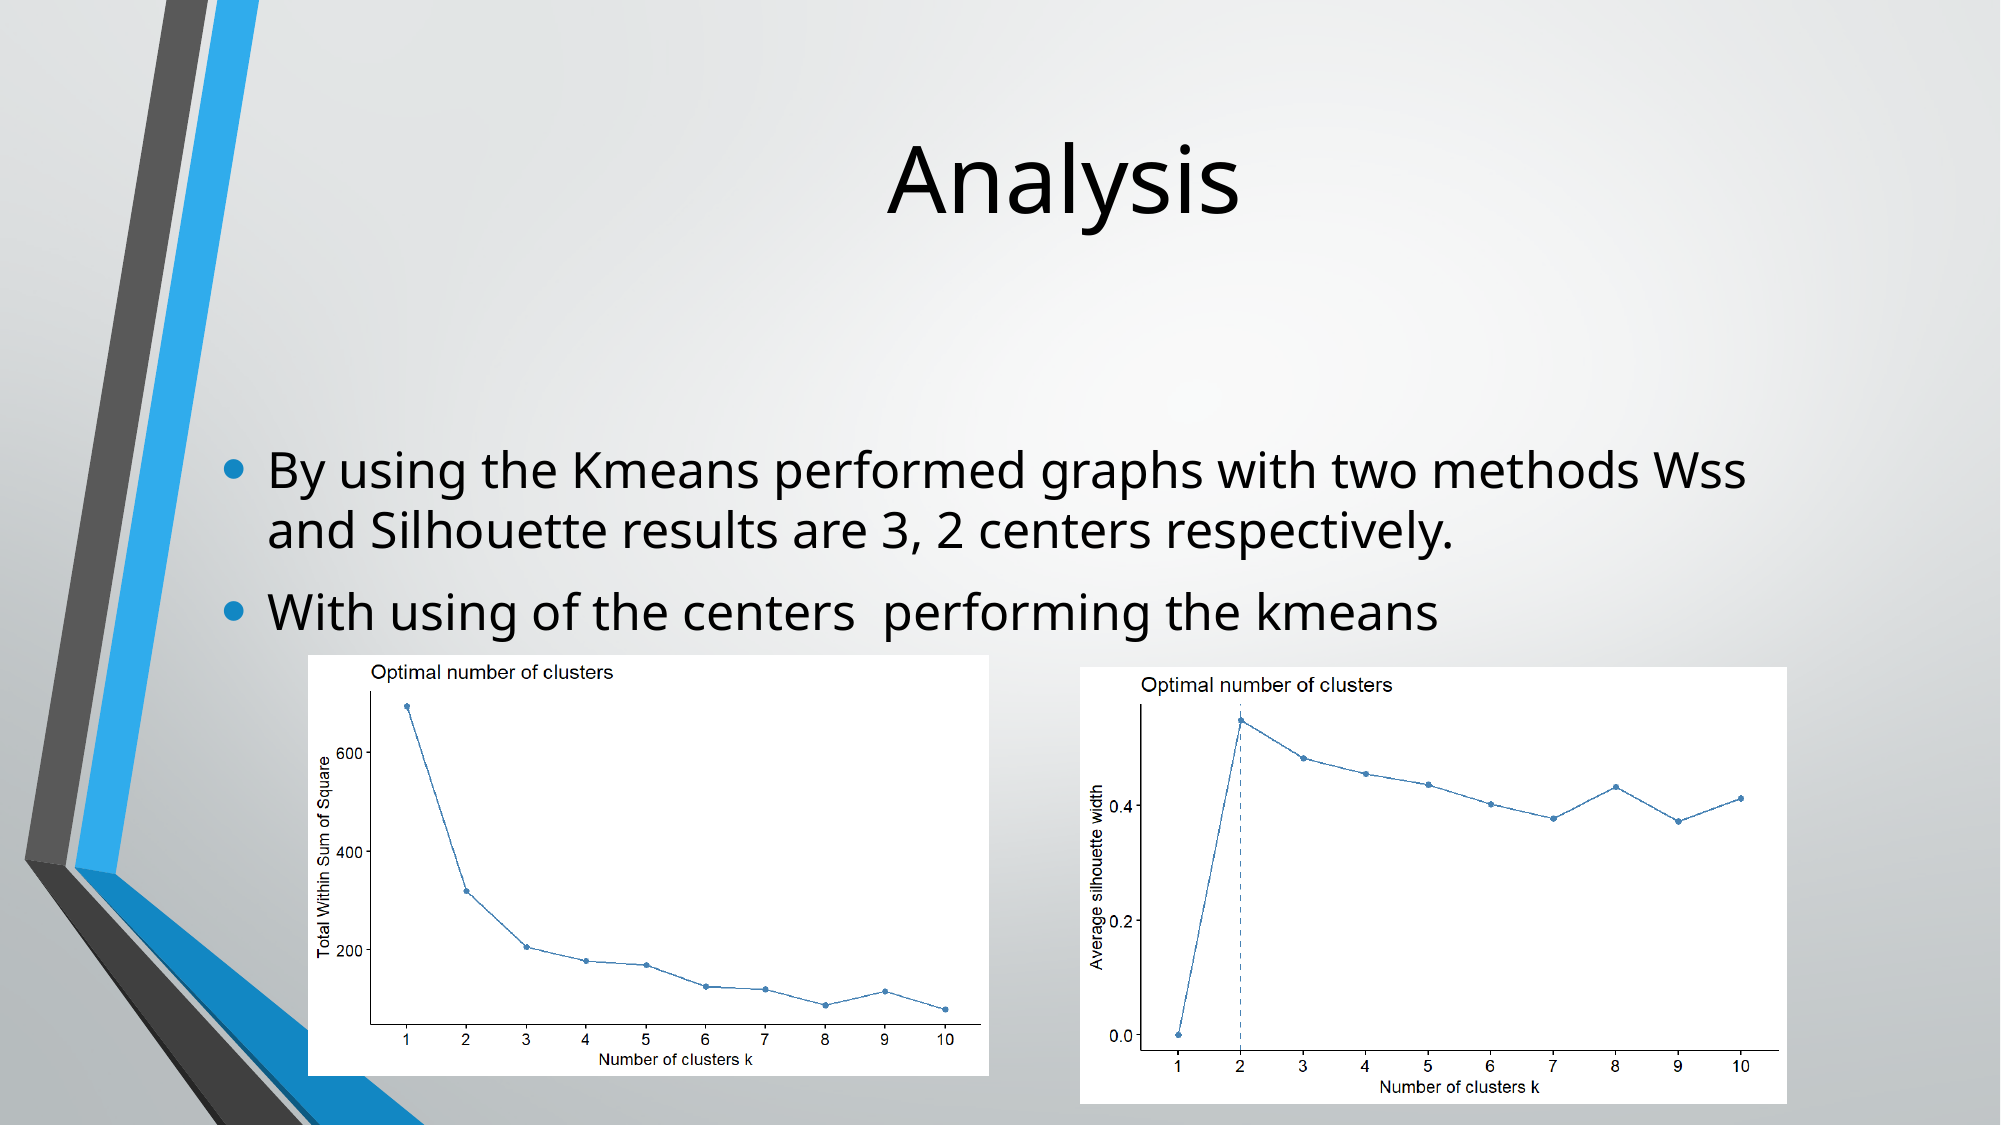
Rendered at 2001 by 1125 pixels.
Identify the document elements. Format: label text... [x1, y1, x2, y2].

picture [308, 655, 990, 1076]
picture [1079, 666, 1787, 1105]
text_box [10, 0, 375, 343]
list By using the Kmeans performed graphs with two methods Wss and Silhouette results are 3, 2 centers respectively. With using of the centers performing the kmeans [205, 498, 1850, 1076]
title Analysis [375, 112, 1887, 240]
